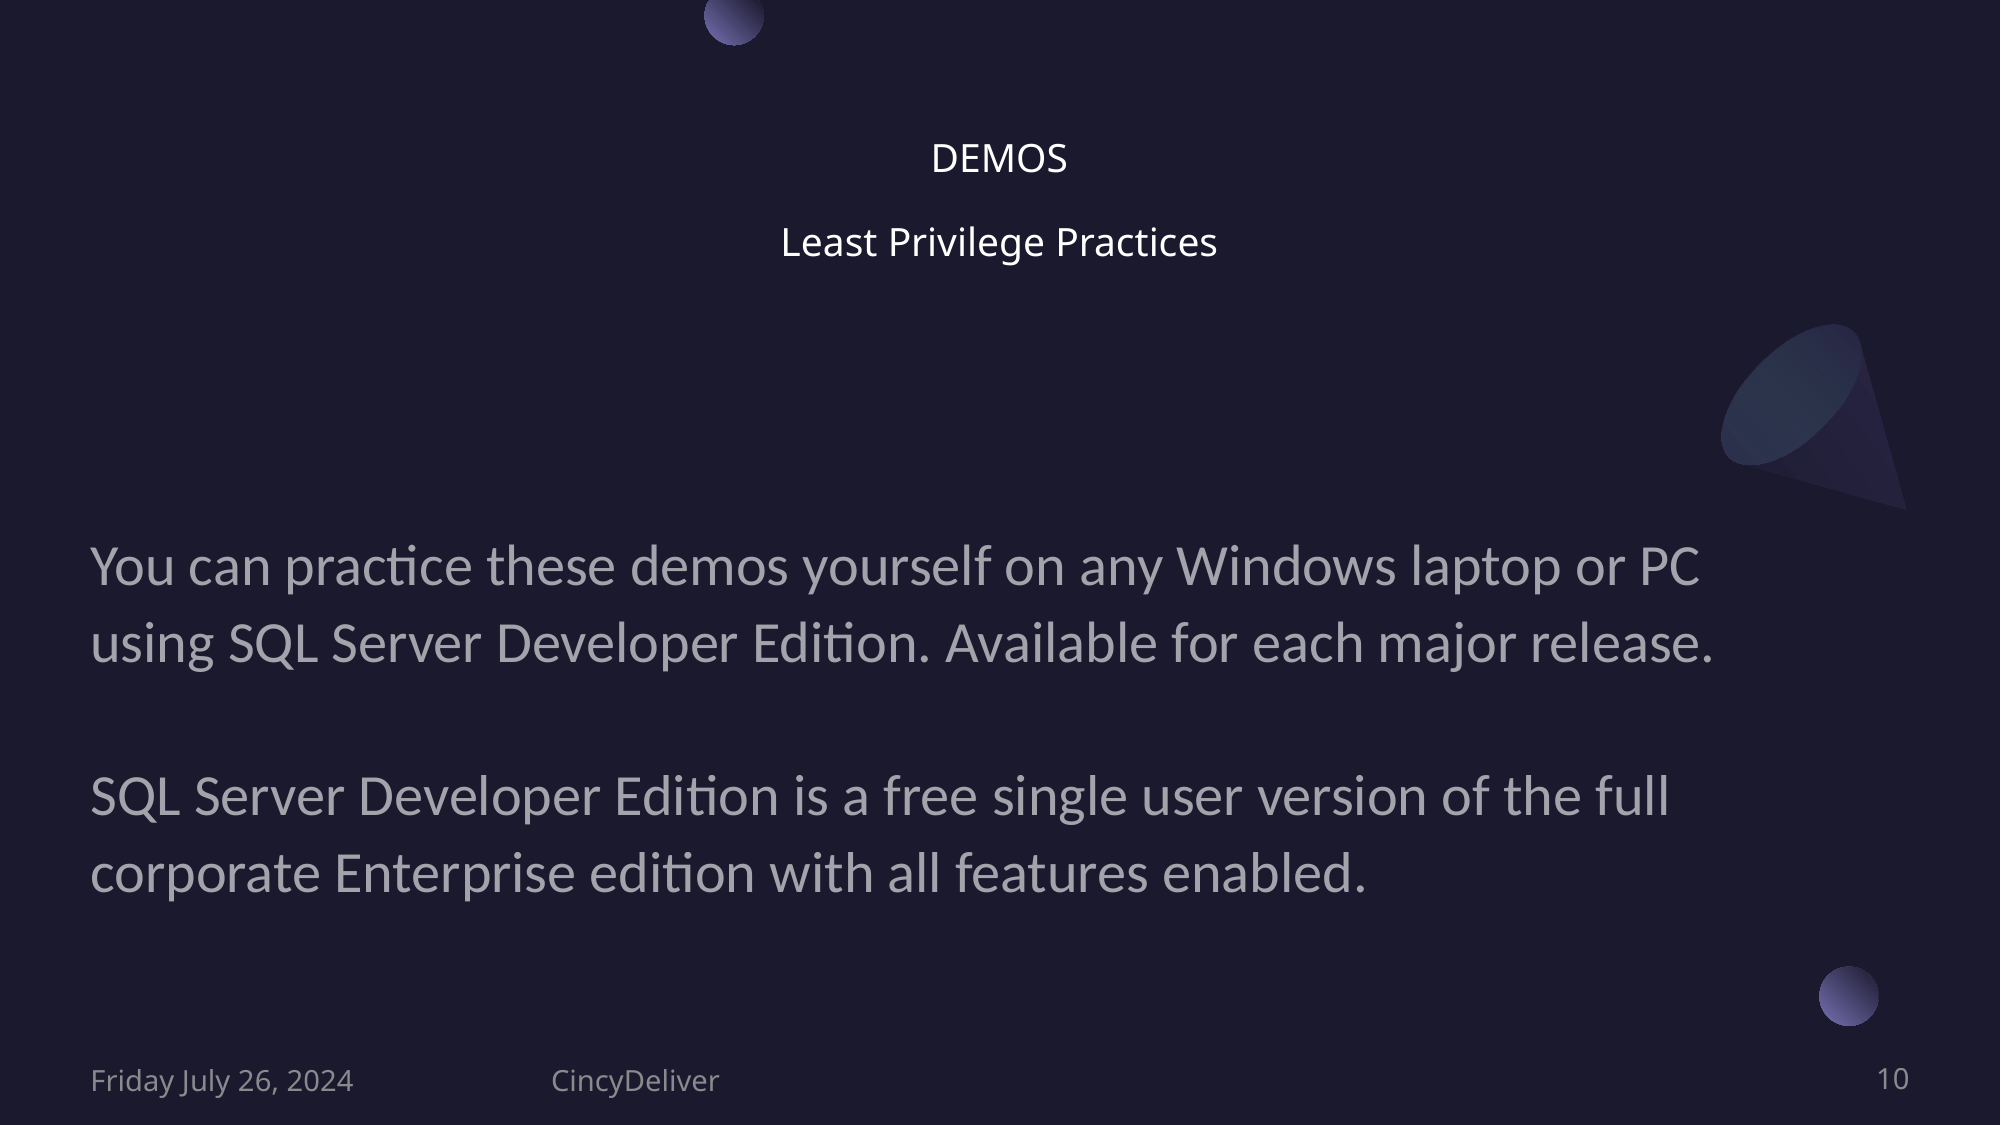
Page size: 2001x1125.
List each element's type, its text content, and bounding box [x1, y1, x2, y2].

text_box [703, 0, 765, 47]
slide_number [90, 1067, 522, 1093]
slide_number 10 [1632, 1067, 1910, 1093]
list You can practice these demos yourself on any Windows laptop or PC using SQL Server Developer Edition. Available for each major release. SQL Server Developer Edition is a free single user version of the full corporate Enterprise edition with all features enabled. [90, 519, 1910, 981]
footer CincyDeliver [551, 1067, 1598, 1093]
title DEMOS Least Privilege Practices [89, 138, 1910, 266]
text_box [1702, 332, 1922, 541]
